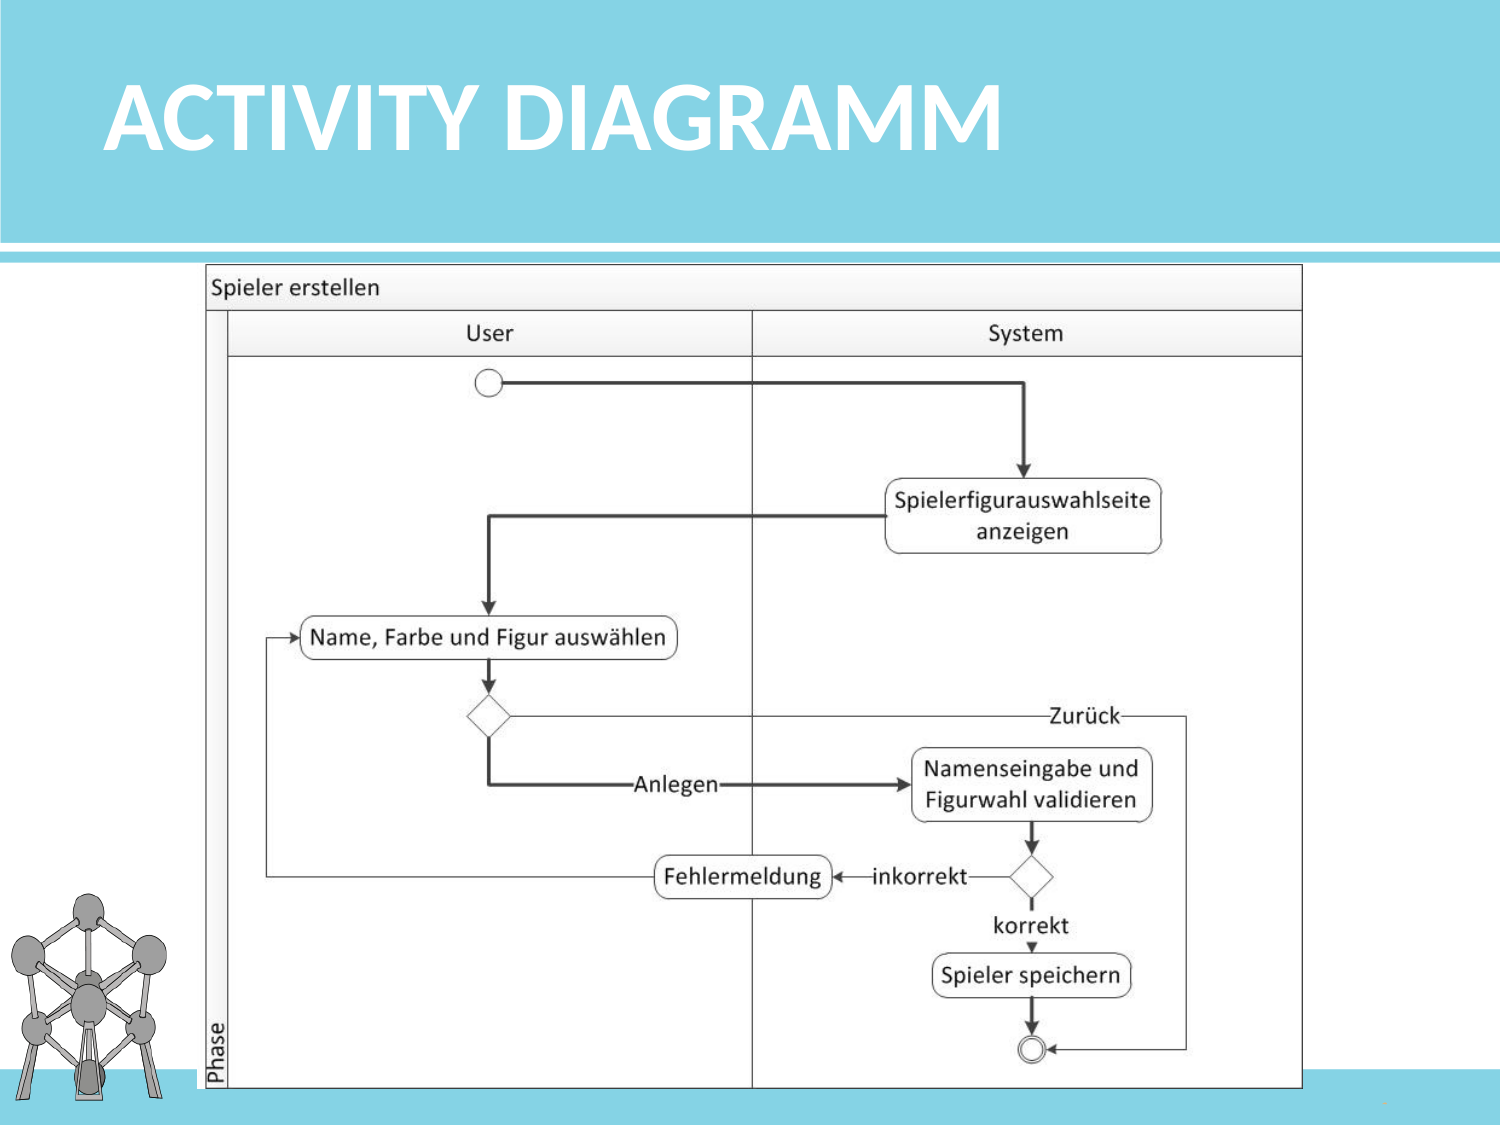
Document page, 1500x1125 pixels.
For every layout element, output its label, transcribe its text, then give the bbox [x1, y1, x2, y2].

picture [0, 0, 1500, 1125]
text_box Activity diagramm [88, 42, 1471, 208]
